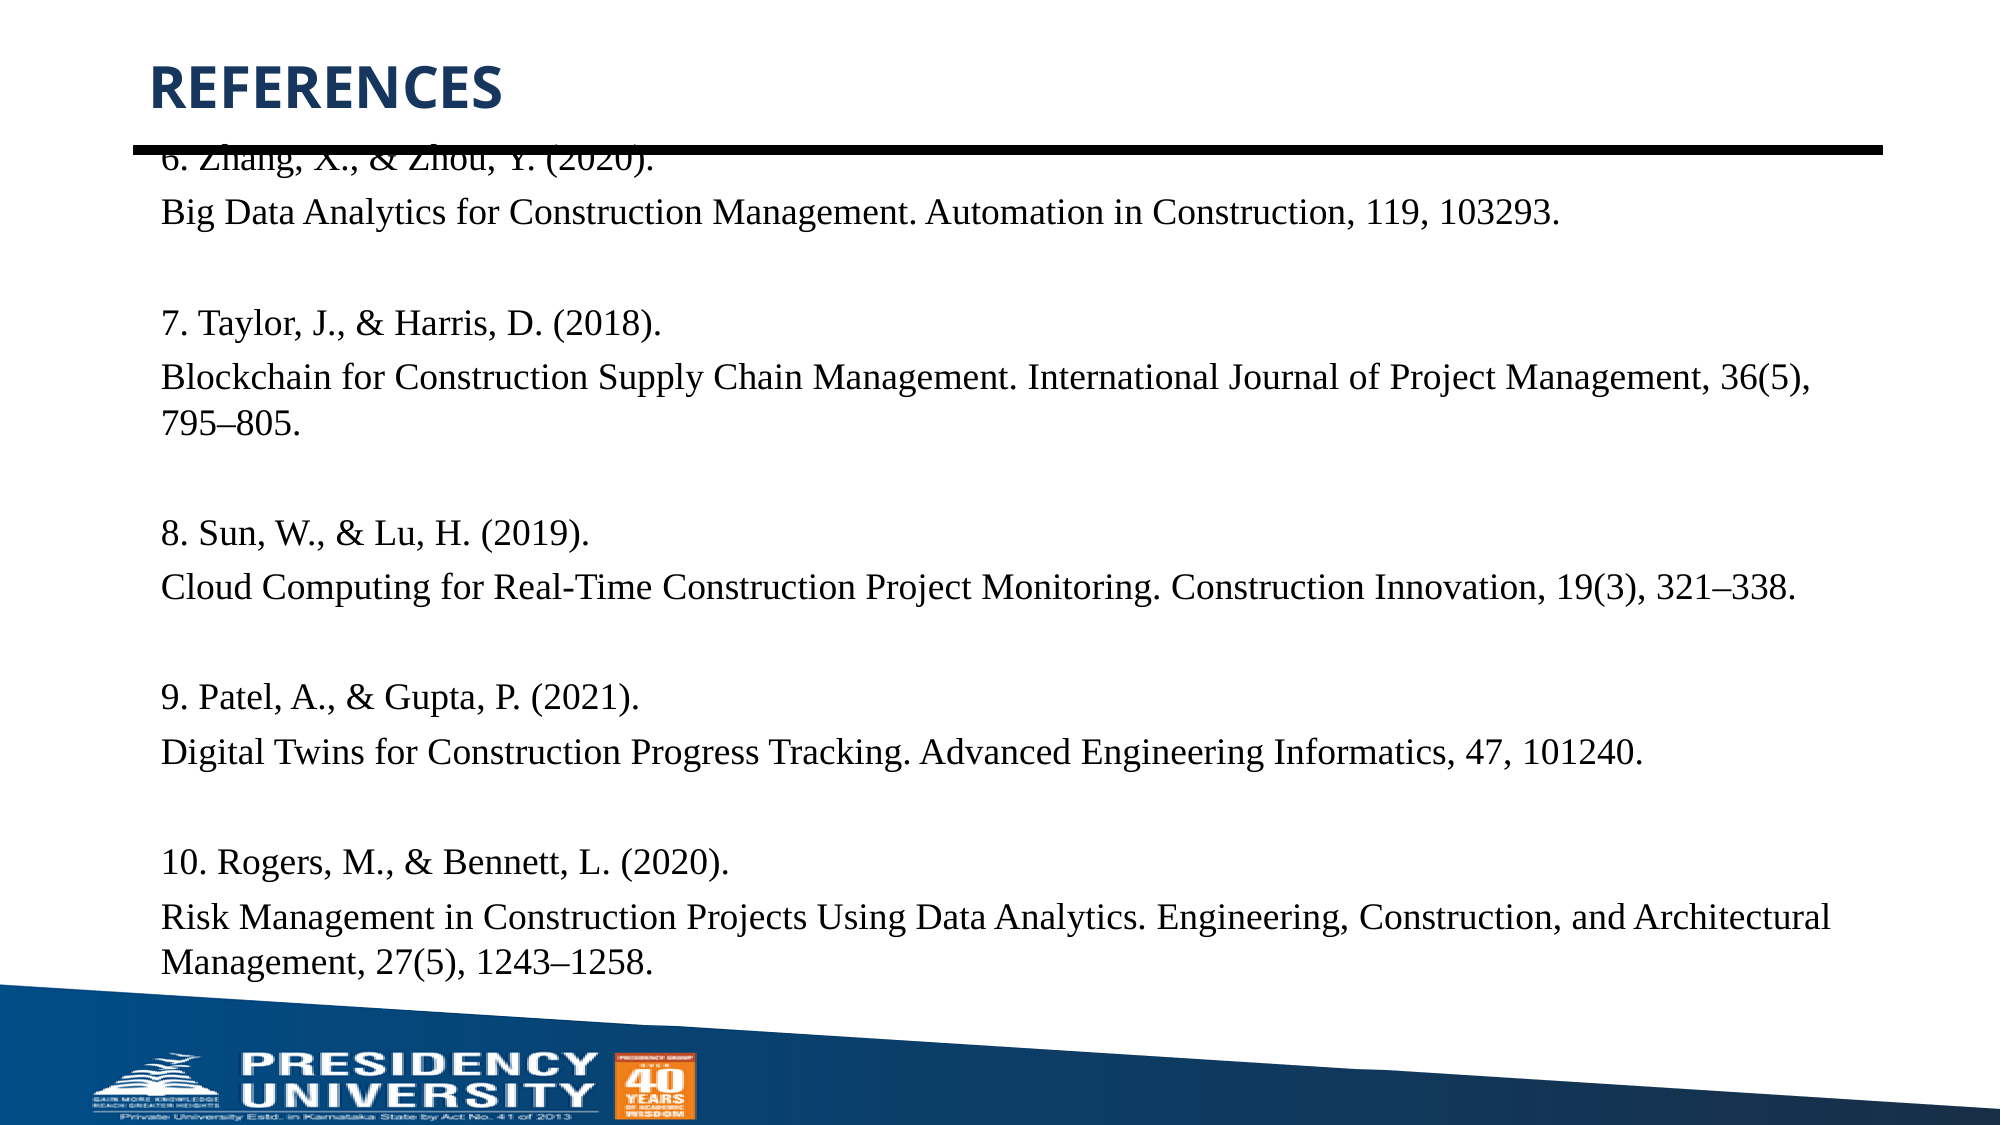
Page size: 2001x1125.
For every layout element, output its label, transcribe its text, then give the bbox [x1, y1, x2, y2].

list 6. Zhang, X., & Zhou, Y. (2020). Big Data Analytics for Construction Management. Automation in Construction, 119, 103293. 7. Taylor, J., & Harris, D. (2018). Blockchain for Construction Supply Chain Management. International Journal of Project Management, 36(5), 795–805. 8. Sun, W., & Lu, H. (2019). Cloud Computing for Real-Time Construction Project Monitoring. Construction Innovation, 19(3), 321–338. 9. Patel, A., & Gupta, P. (2021). Digital Twins for Construction Progress Tracking. Advanced Engineering Informatics, 47, 101240. 10. Rogers, M., & Bennett, L. (2020). Risk Management in Construction Projects Using Data Analytics. Engineering, Construction, and Architectural Management, 27(5), 1243–1258. [133, 125, 1884, 938]
picture [0, 982, 2000, 1125]
title REFERENCES [133, 45, 1884, 125]
